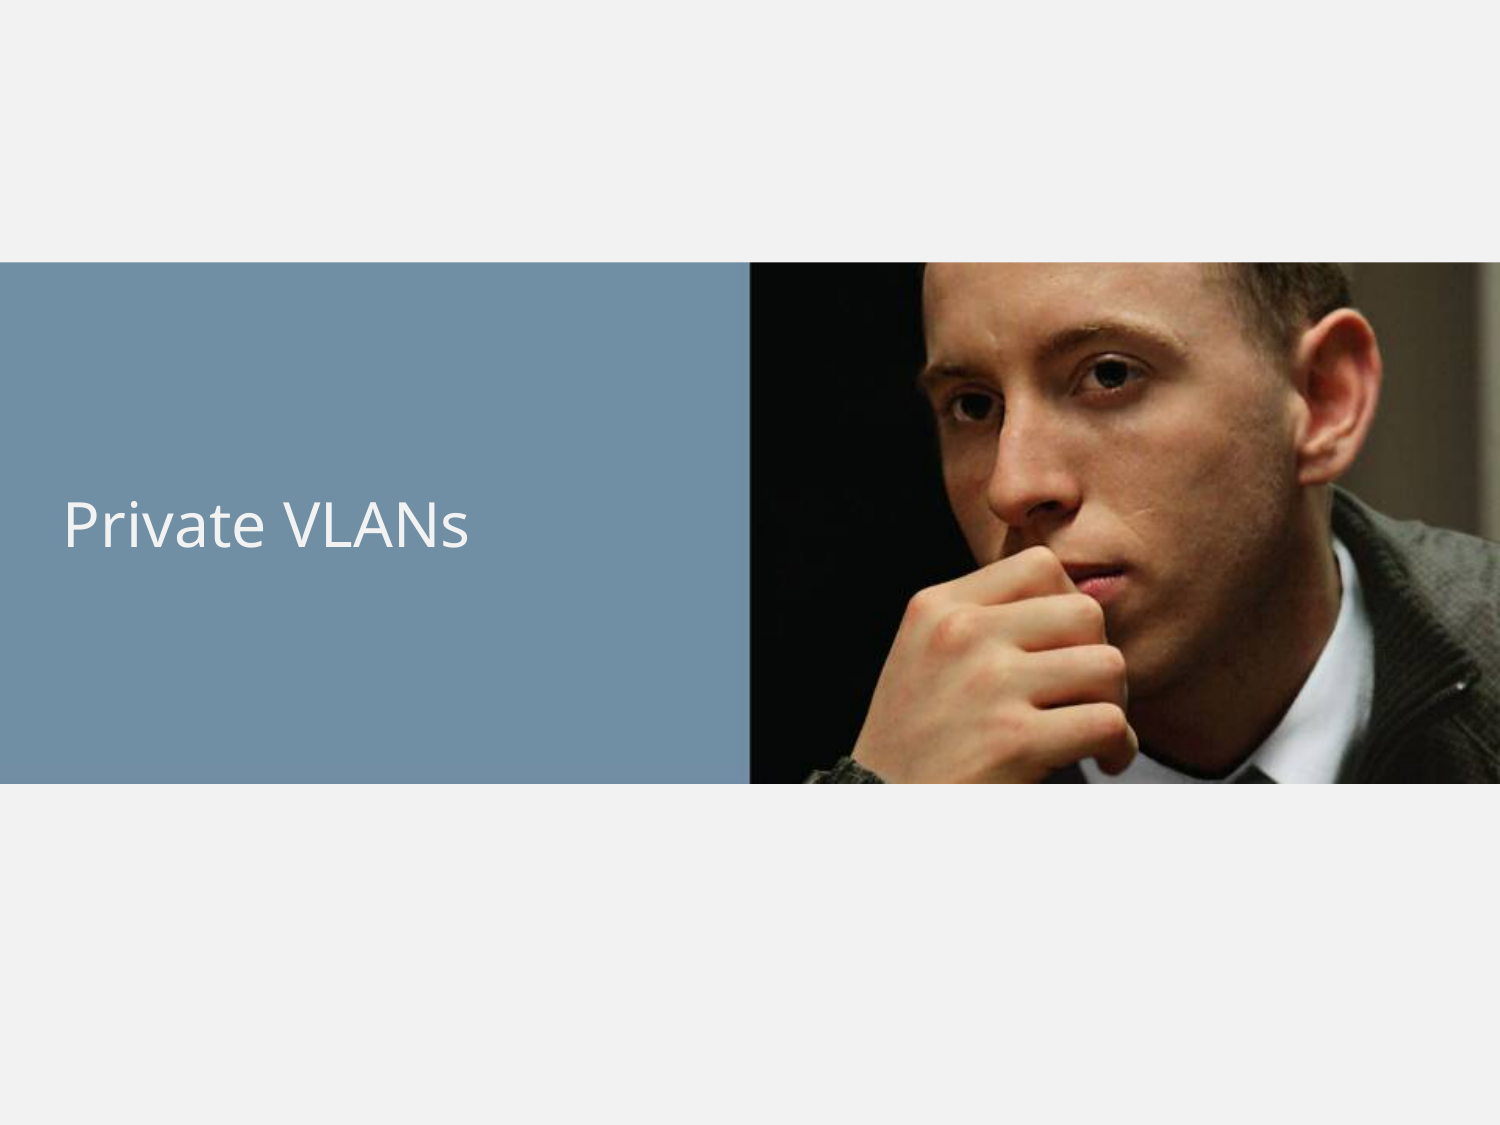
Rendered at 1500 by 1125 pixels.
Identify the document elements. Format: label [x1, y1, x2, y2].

text_box [0, 0, 1500, 261]
picture [0, 262, 1500, 784]
